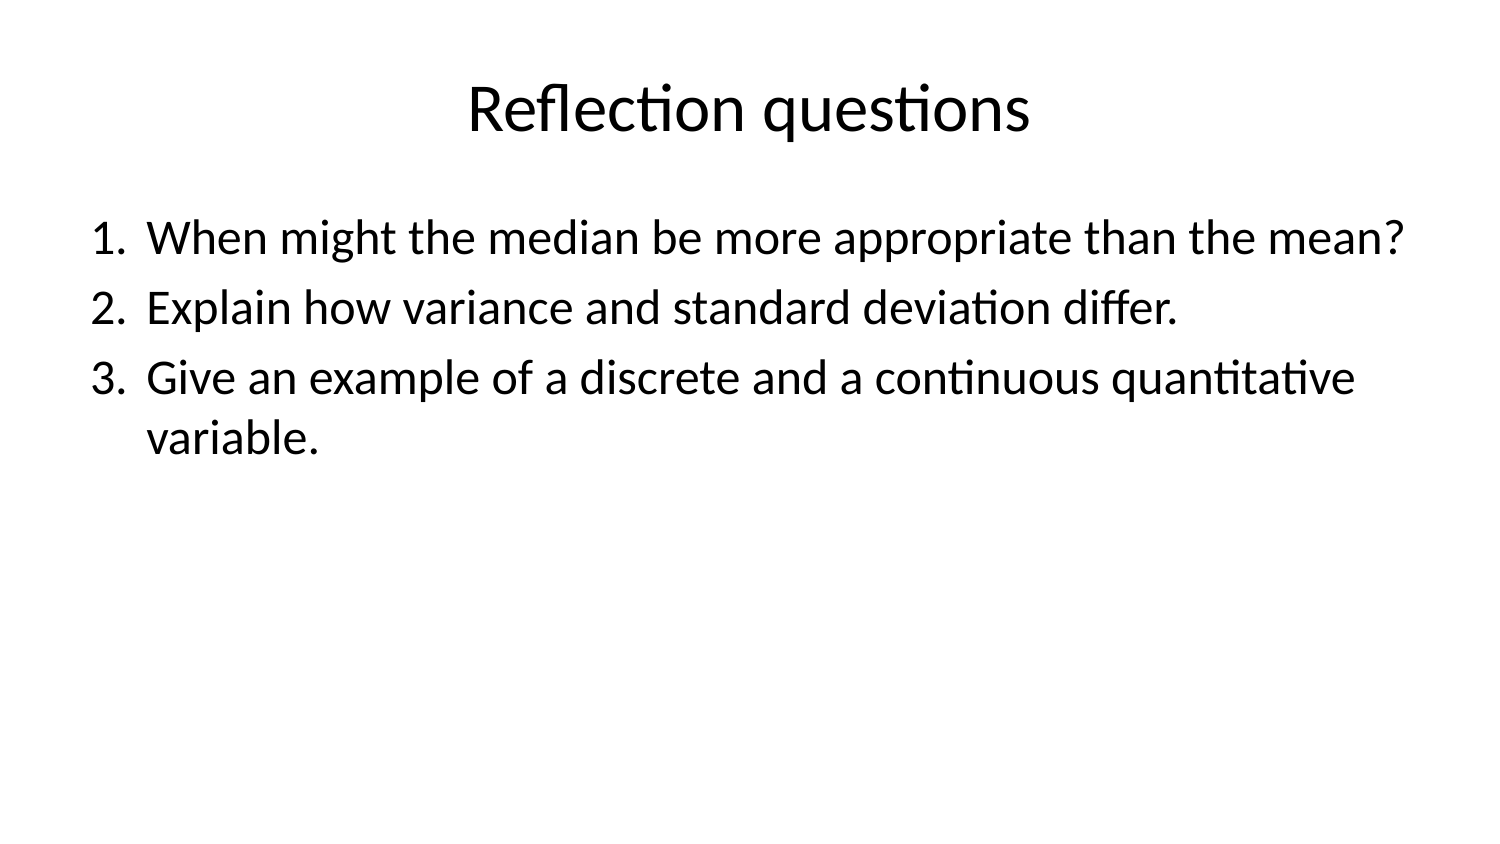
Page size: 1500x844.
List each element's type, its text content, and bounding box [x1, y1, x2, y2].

title Reflection questions [75, 33, 1425, 175]
list When might the median be more appropriate than the mean? Explain how variance and standard deviation differ. Give an example of a discrete and a continuous quantitative variable. [75, 196, 1425, 754]
